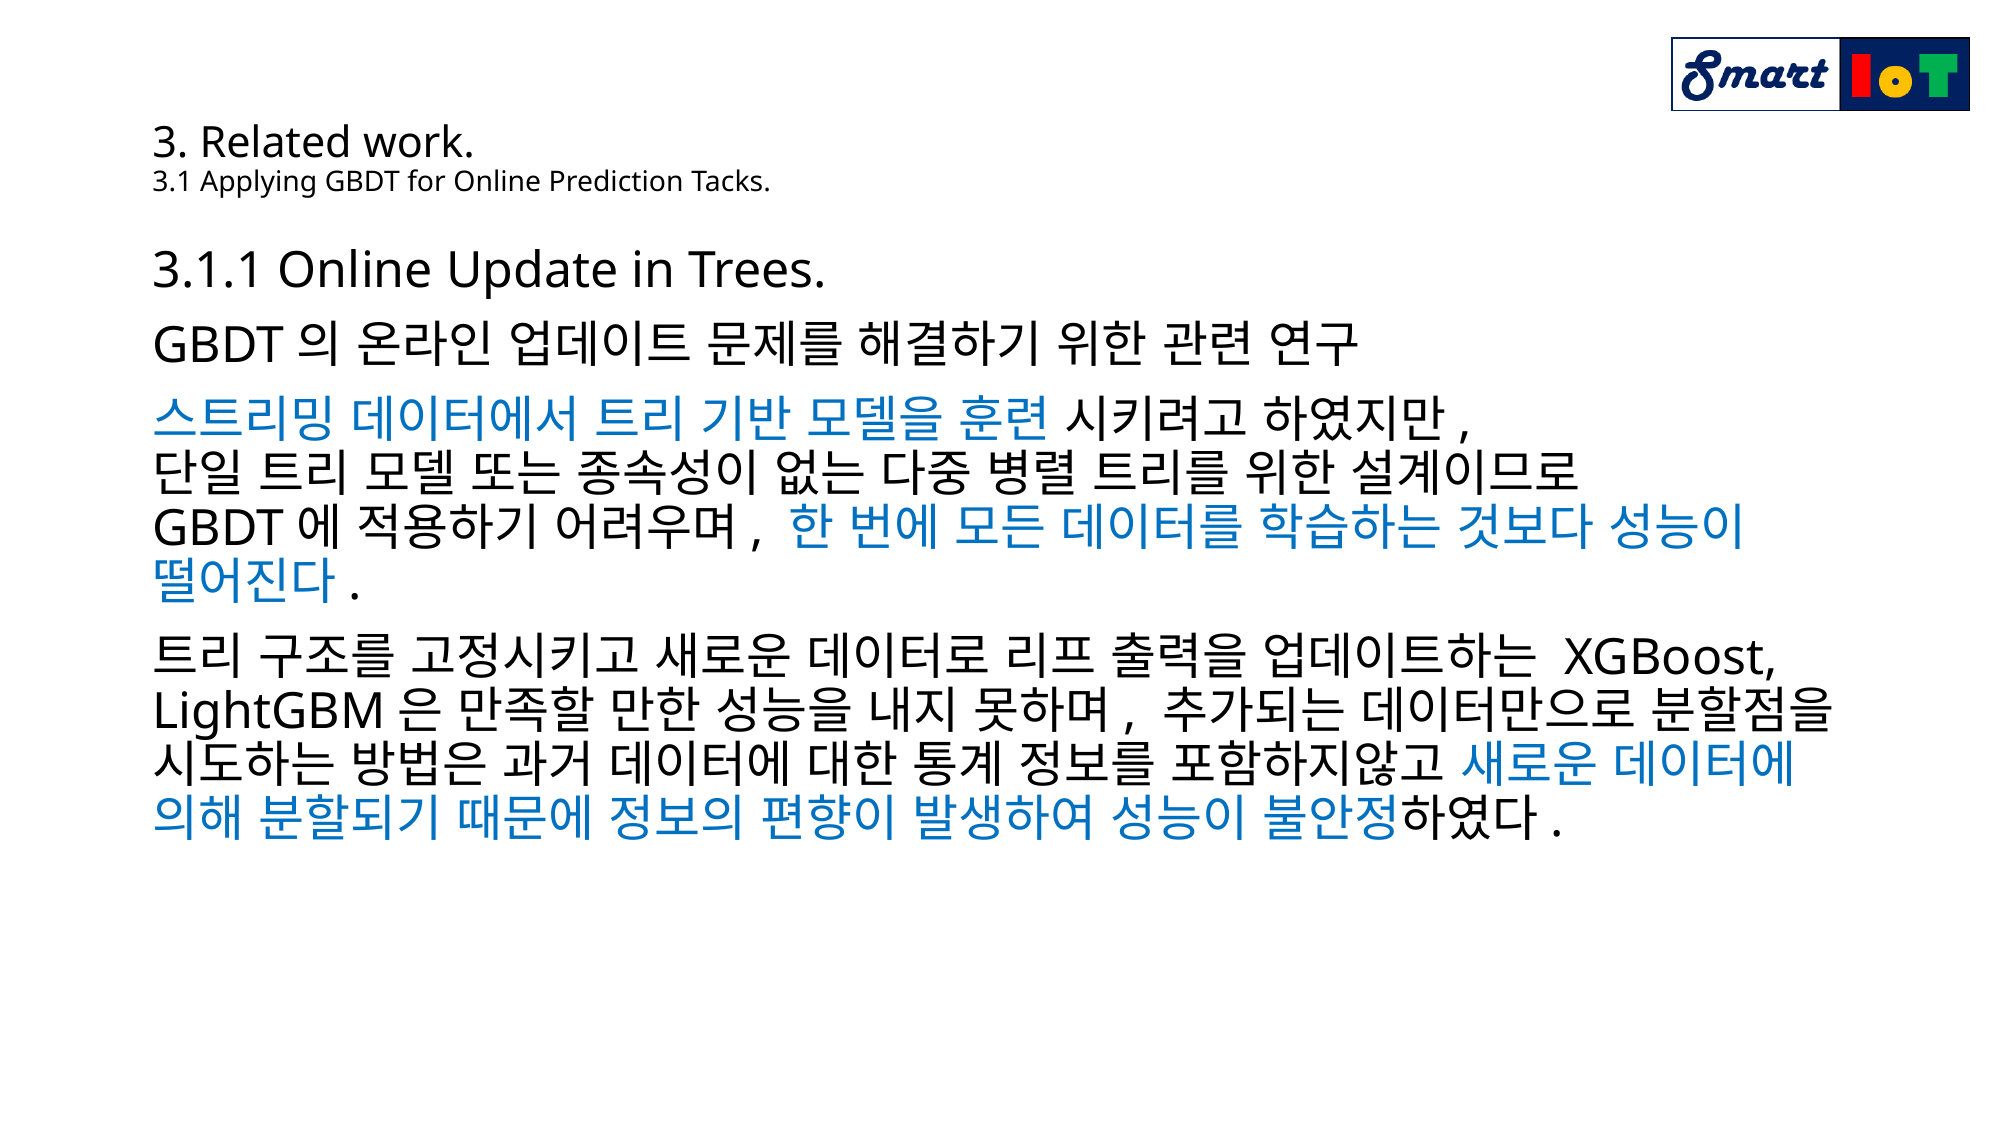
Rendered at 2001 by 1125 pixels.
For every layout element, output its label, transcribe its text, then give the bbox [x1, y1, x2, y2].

picture [1671, 37, 1970, 111]
list 3.1.1 Online Update in Trees. GBDT의 온라인 업데이트 문제를 해결하기 위한 관련 연구 스트리밍 데이터에서 트리 기반 모델을 훈련 시키려고 하였지만, 단일 트리 모델 또는 종속성이 없는 다중 병렬 트리를 위한 설계이므로 GBDT에 적용하기 어려우며, 한 번에 모든 데이터를 학습하는 것보다 성능이 떨어진다. 트리 구조를 고정시키고 새로운 데이터로 리프 출력을 업데이트하는 XGBoost, LightGBM은 만족할 만한 성능을 내지 못하며, 추가되는 데이터만으로 분할점을 시도하는 방법은 과거 데이터에 대한 통계 정보를 포함하지않고 새로운 데이터에 의해 분할되기 때문에 정보의 편향이 발생하여 성능이 불안정하였다. [137, 237, 1863, 1014]
title 3. Related work. 3.1 Applying GBDT for Online Prediction Tacks. [137, 111, 1863, 206]
